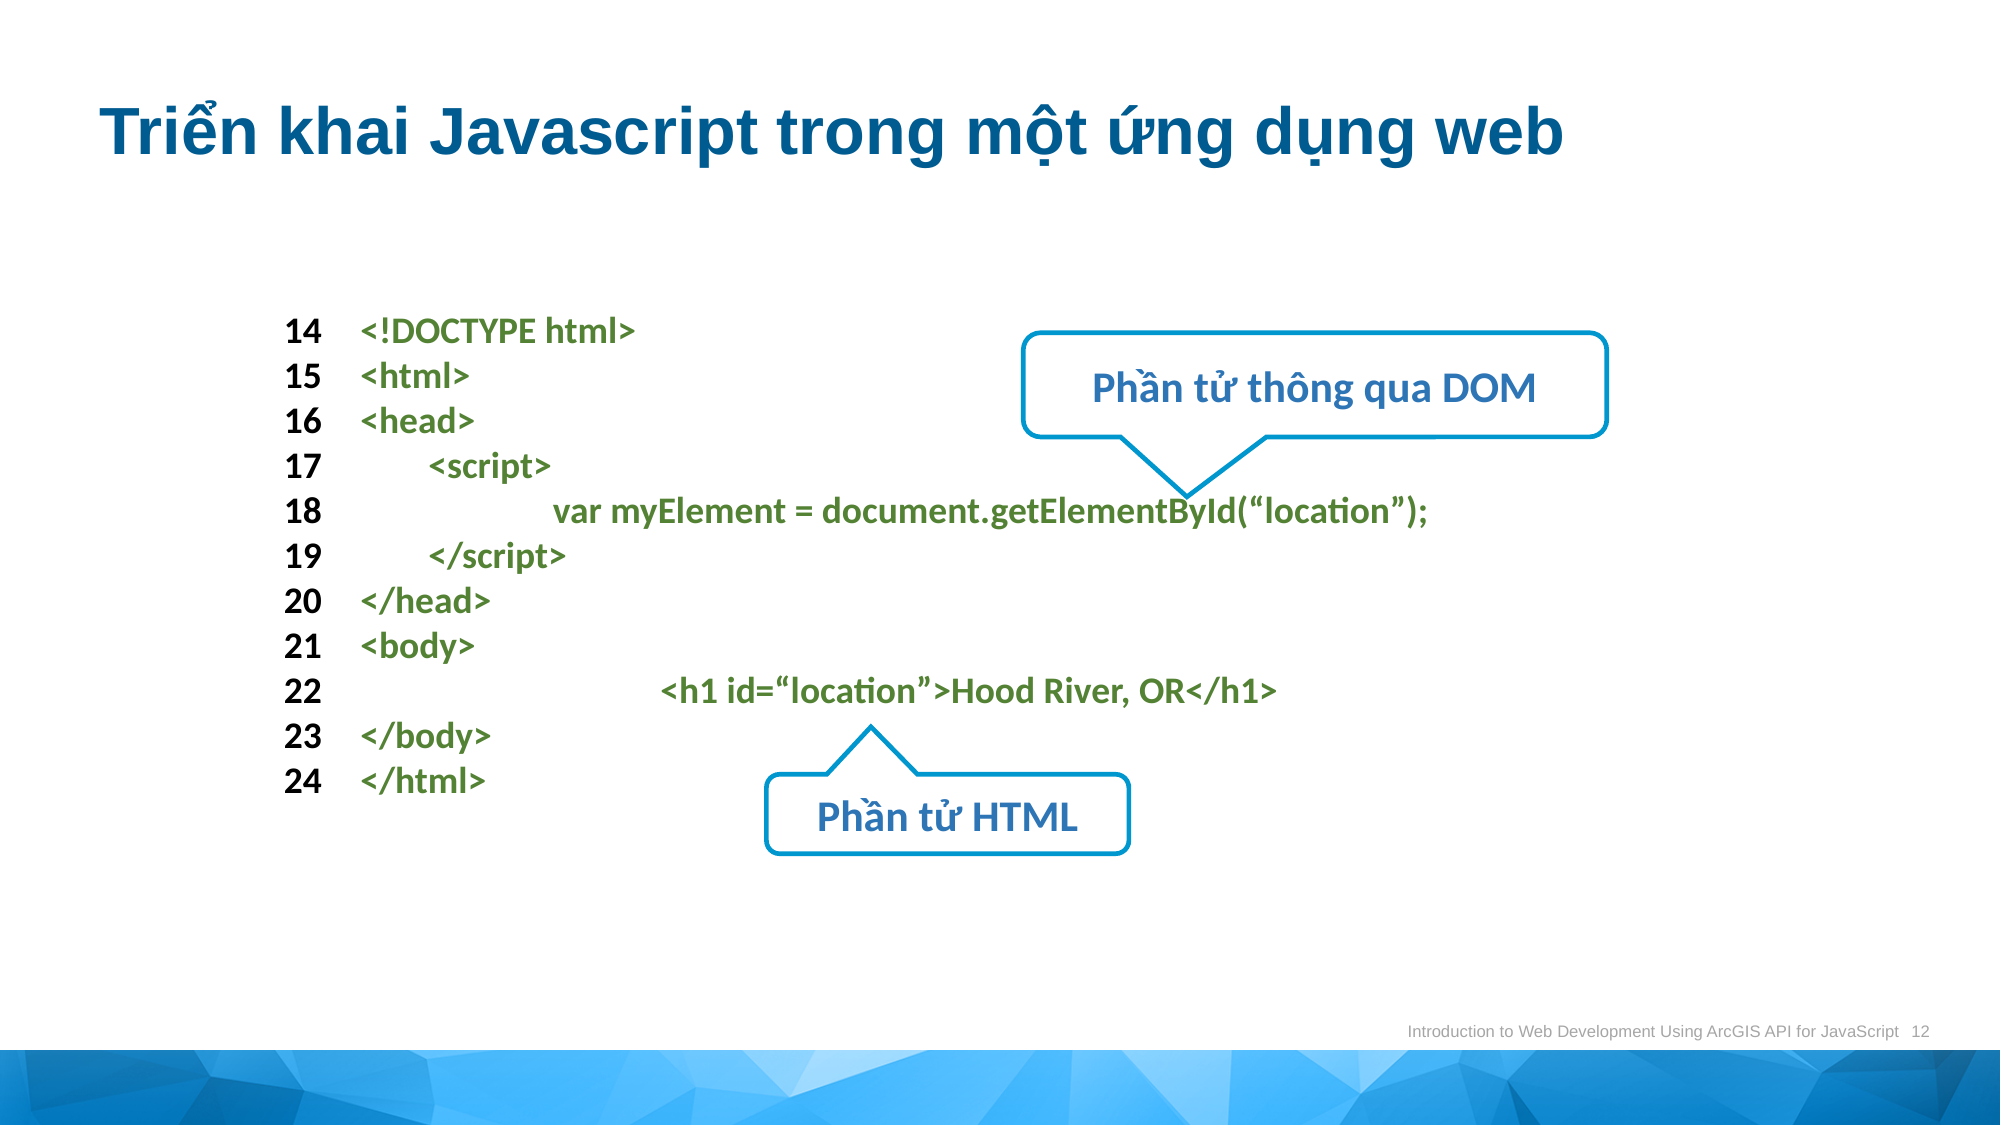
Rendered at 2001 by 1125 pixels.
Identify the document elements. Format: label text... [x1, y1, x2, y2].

picture [0, 1050, 2000, 1125]
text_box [269, 299, 1829, 860]
title Triển khai Javascript trong một ứng dụng web [99, 87, 1900, 178]
